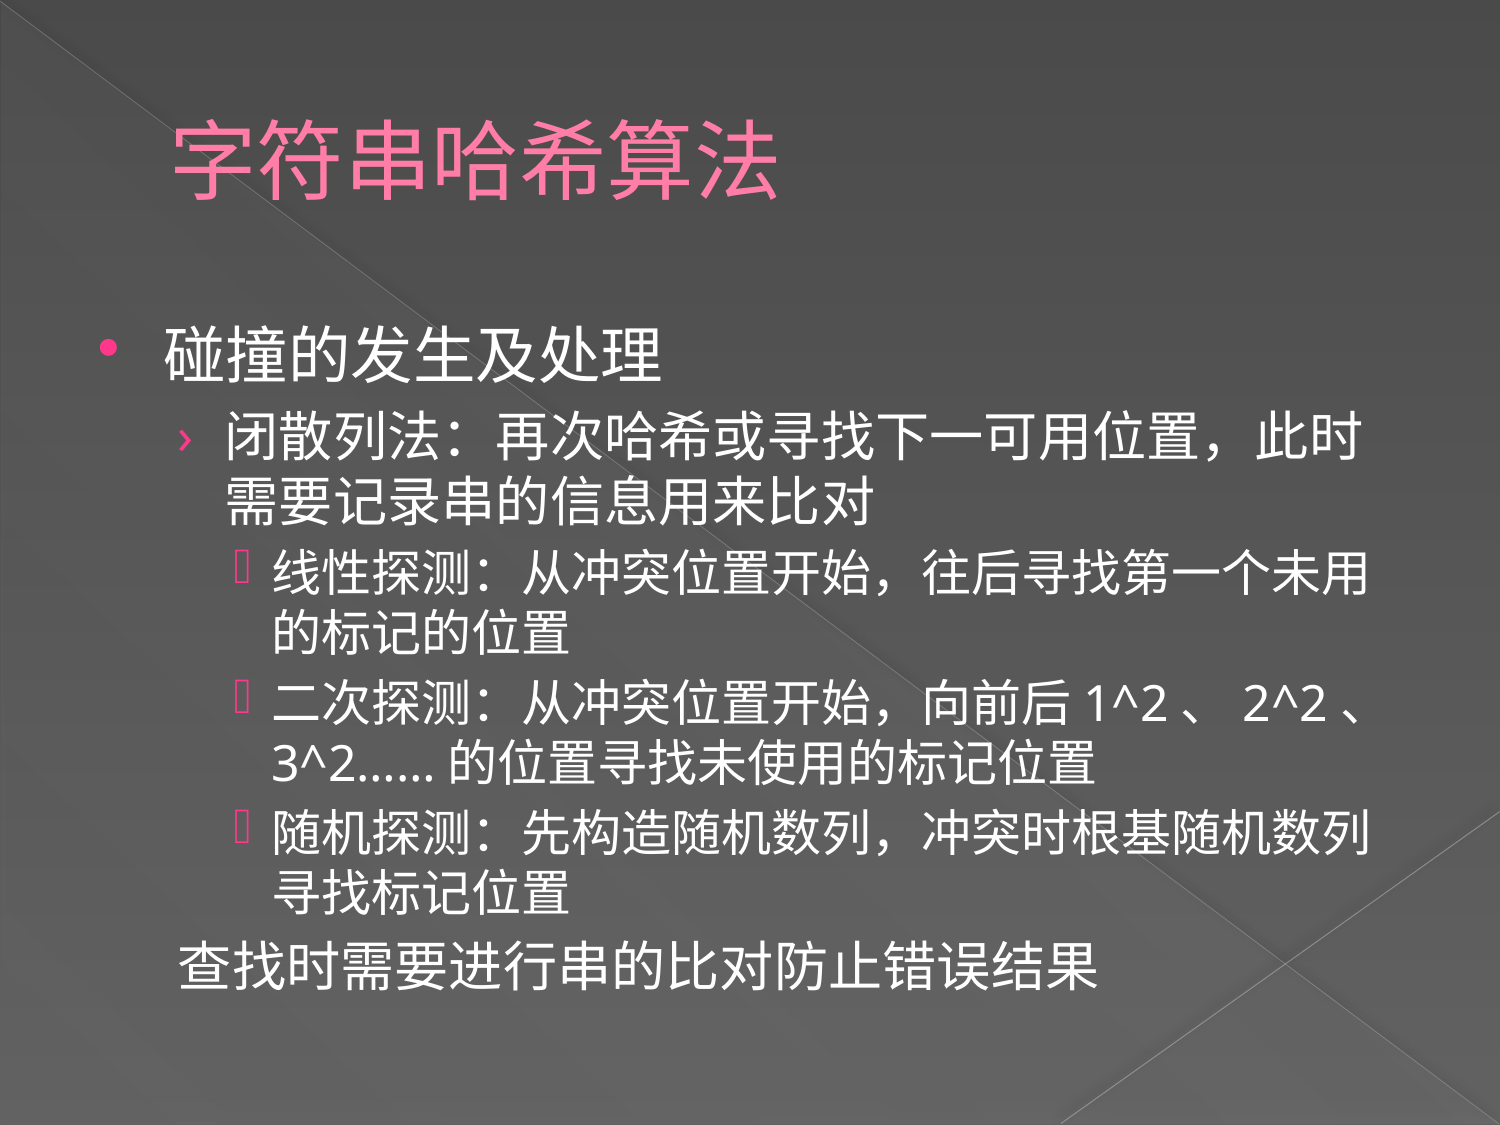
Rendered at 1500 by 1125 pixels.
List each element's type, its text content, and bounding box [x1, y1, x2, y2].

title 字符串哈希算法 [75, 43, 1425, 274]
list 碰撞的发生及处理 闭散列法：再次哈希或寻找下一可用位置，此时需要记录串的信息用来比对 线性探测：从冲突位置开始，往后寻找第一个未用的标记的位置 二次探测：从冲突位置开始，向前后1^2、2^2、 3^2……的位置寻找未使用的标记位置 随机探测：先构造随机数列，冲突时根基随机数列寻找标记位置 查找时需要进行串的比对防止错误结果 [75, 308, 1425, 1059]
